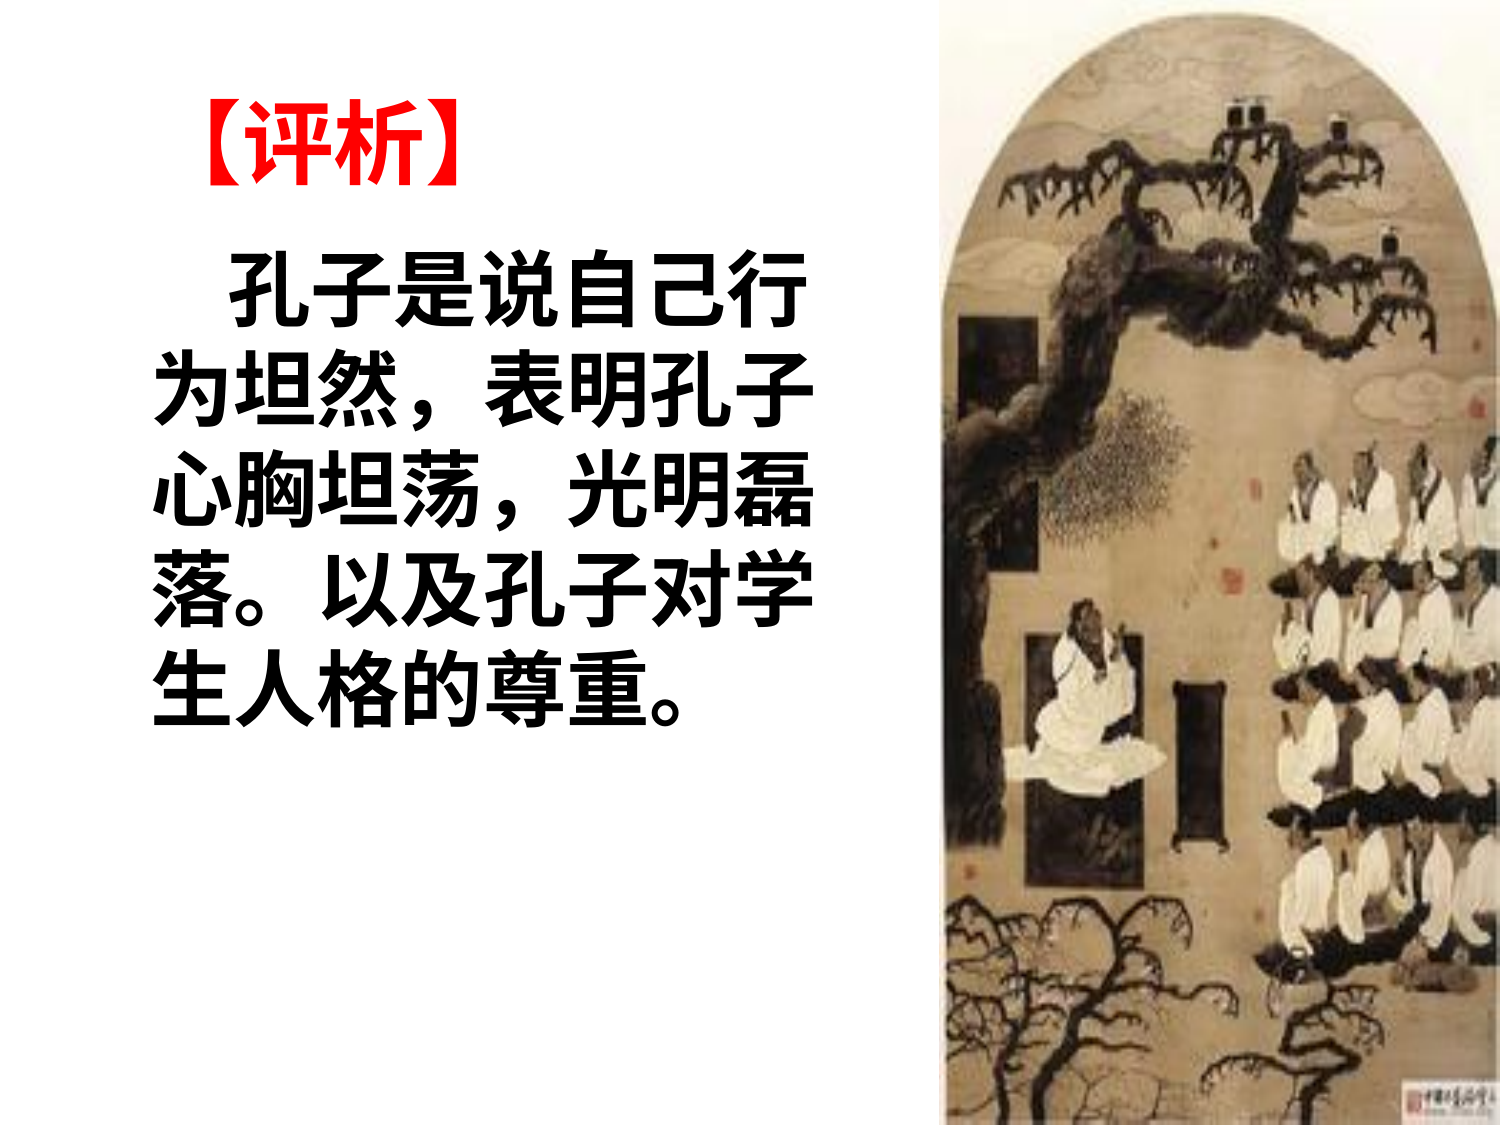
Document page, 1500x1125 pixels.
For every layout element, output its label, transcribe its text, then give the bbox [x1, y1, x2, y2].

picture [939, 0, 1500, 1125]
text_box 【评析】 孔子是说自己行为坦然，表明孔子心胸坦荡，光明磊落。以及孔子对学生人格的尊重。 [135, 78, 861, 745]
